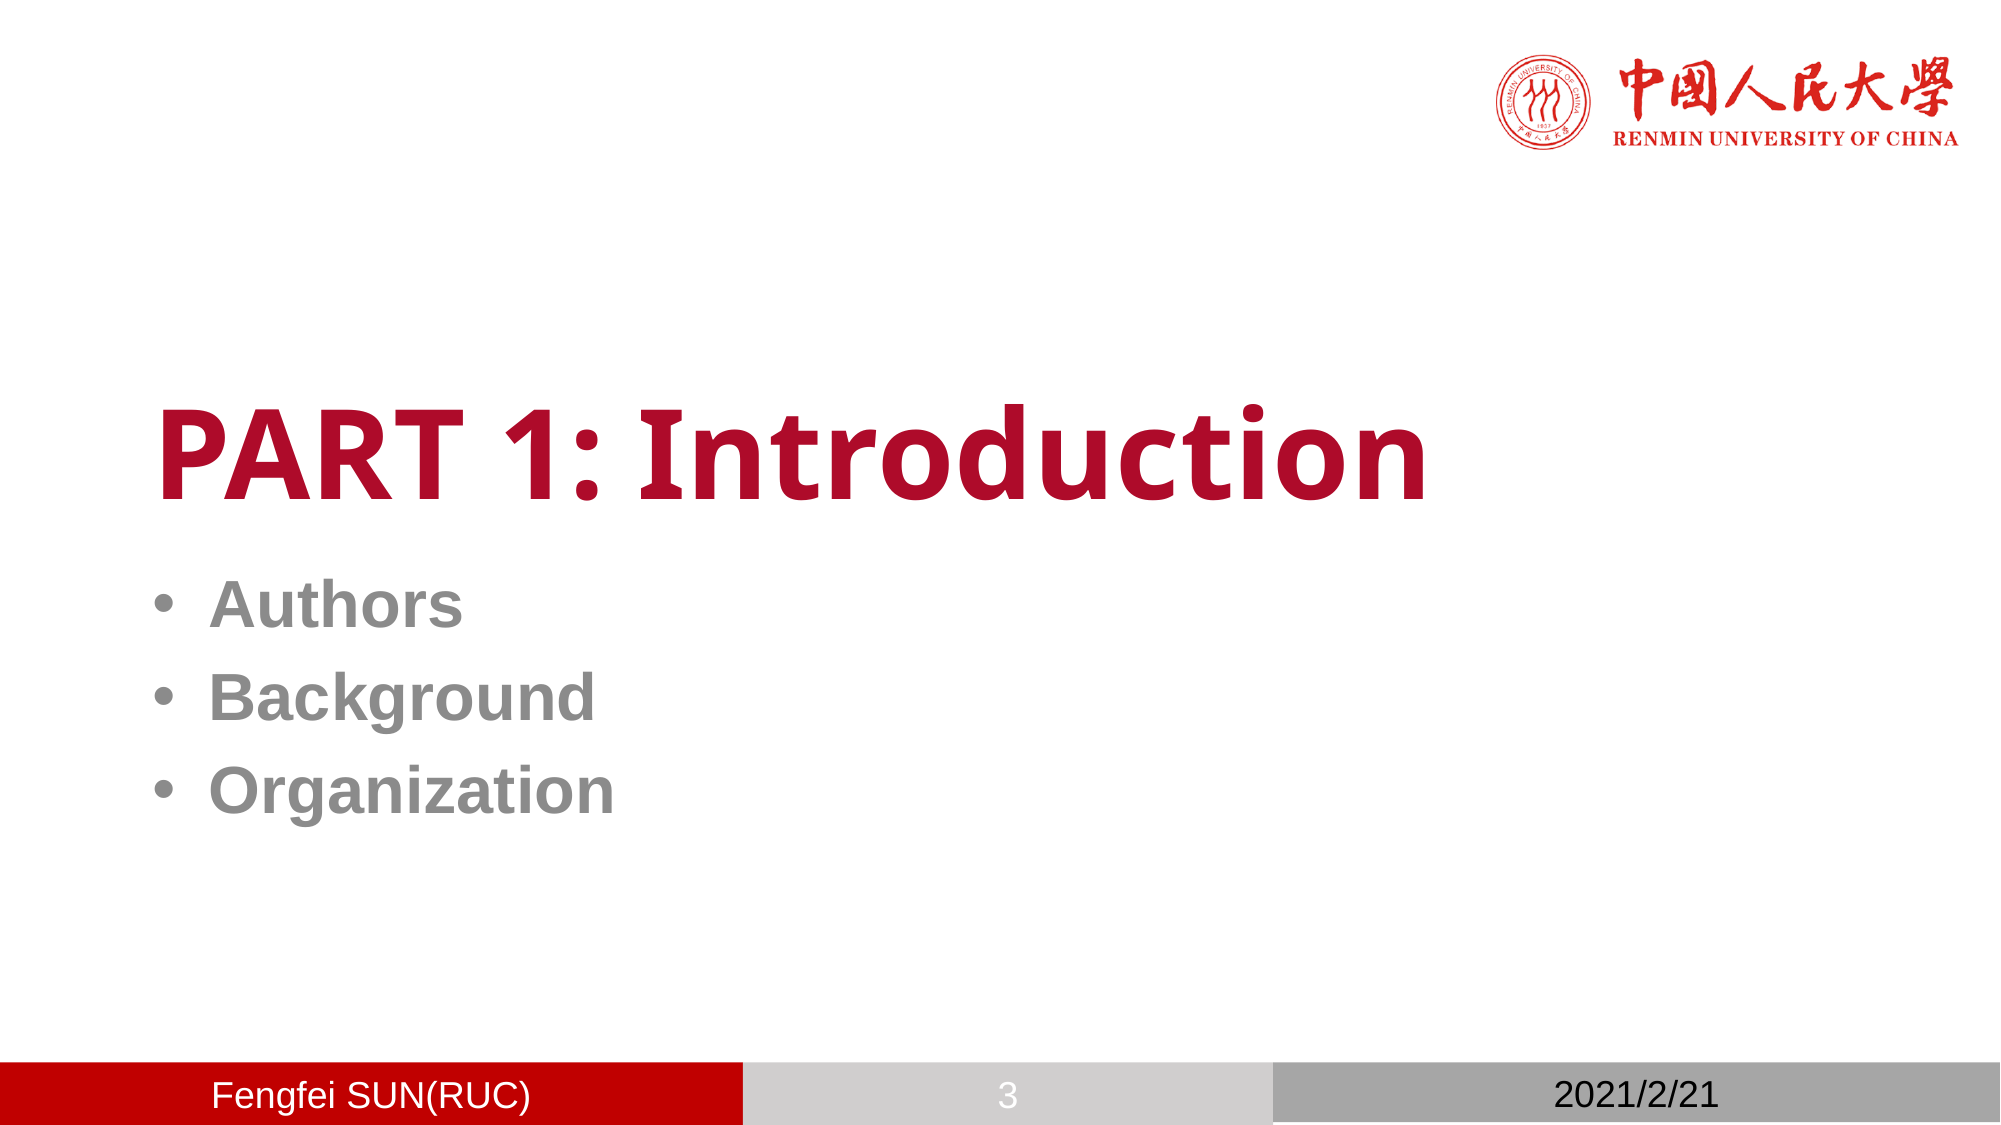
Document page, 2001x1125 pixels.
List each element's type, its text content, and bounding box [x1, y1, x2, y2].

title PART 1: Introduction [137, 66, 1863, 535]
picture [1476, 41, 1965, 157]
list Authors Background Organization [137, 562, 1863, 994]
